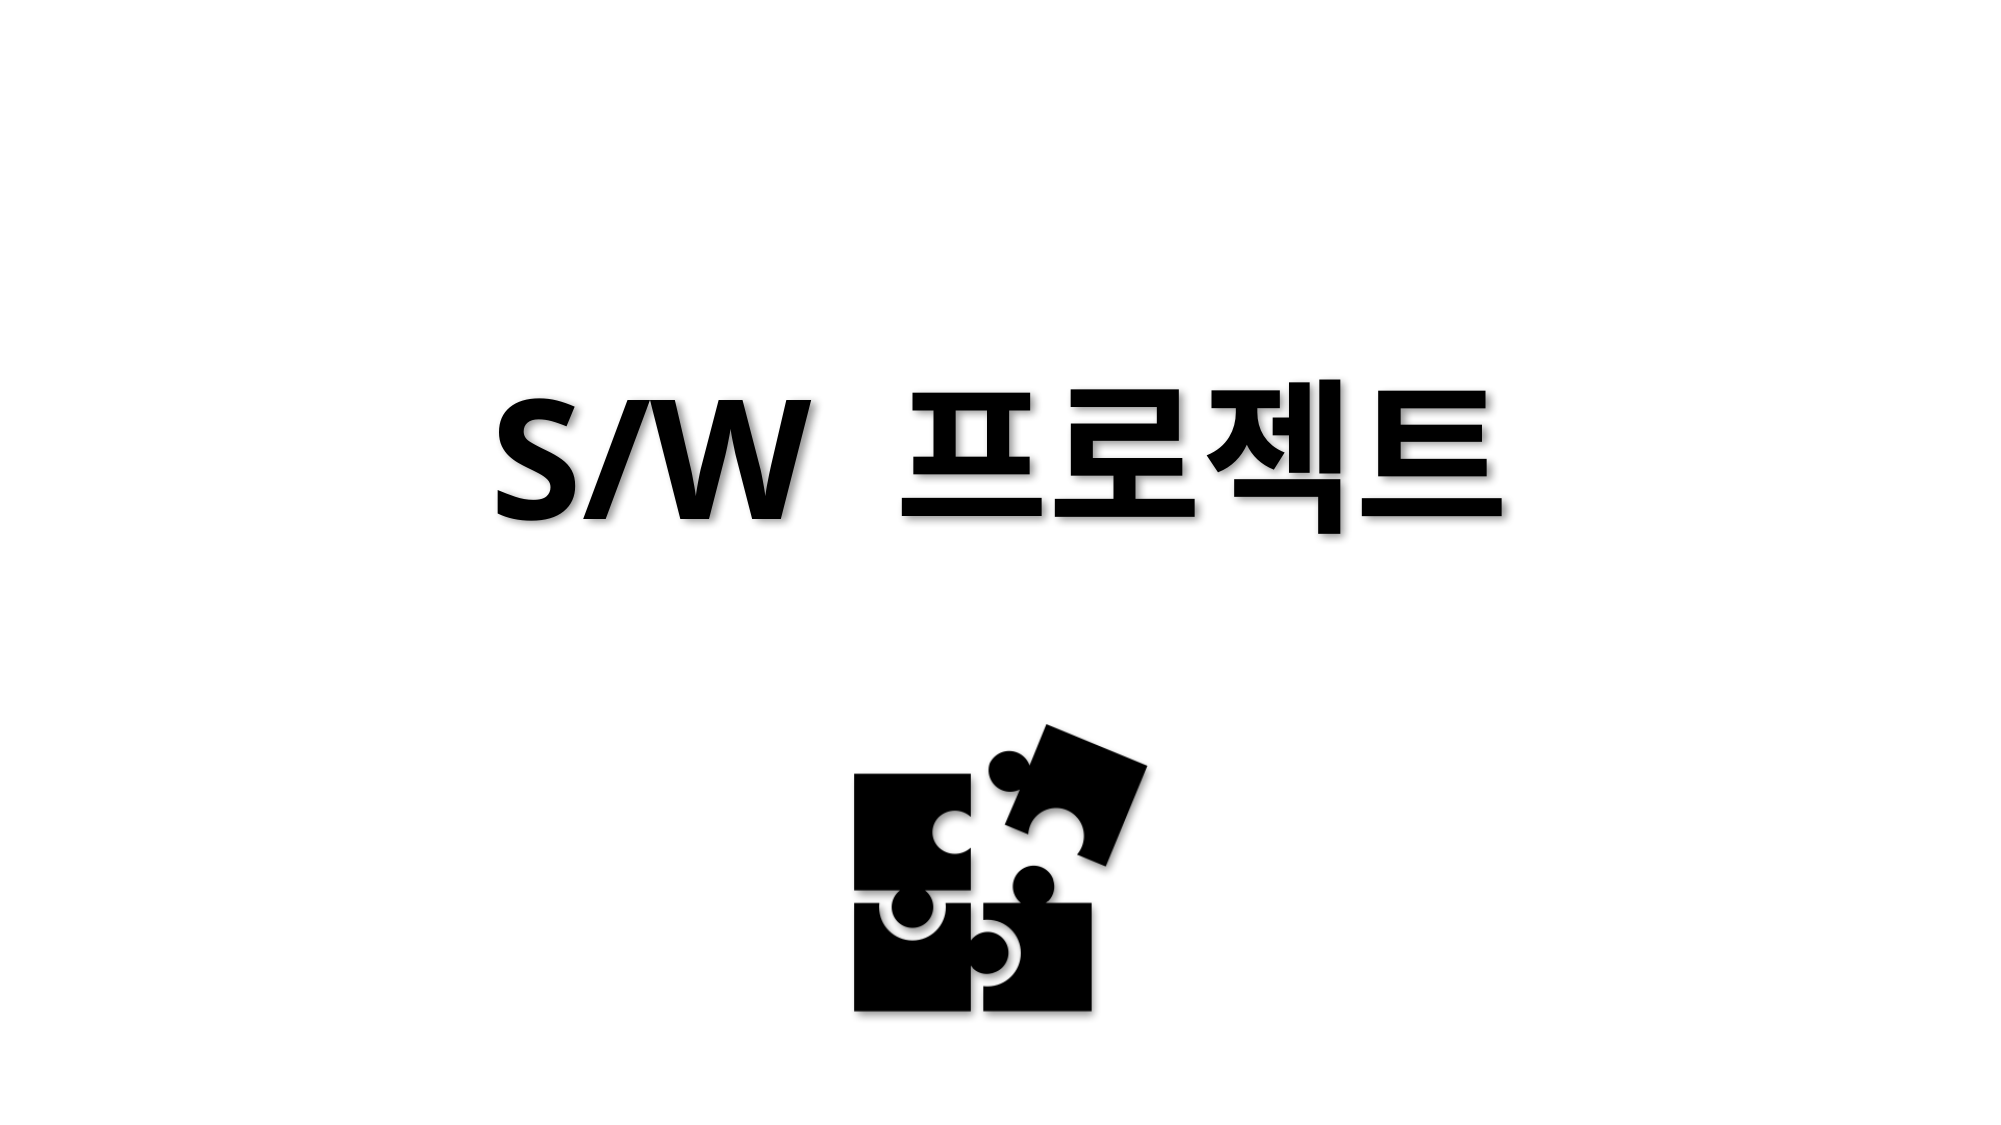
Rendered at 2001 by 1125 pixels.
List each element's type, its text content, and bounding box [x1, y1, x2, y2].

picture [800, 670, 1200, 1070]
text_box S/W 프로젝트 [475, 345, 1525, 561]
